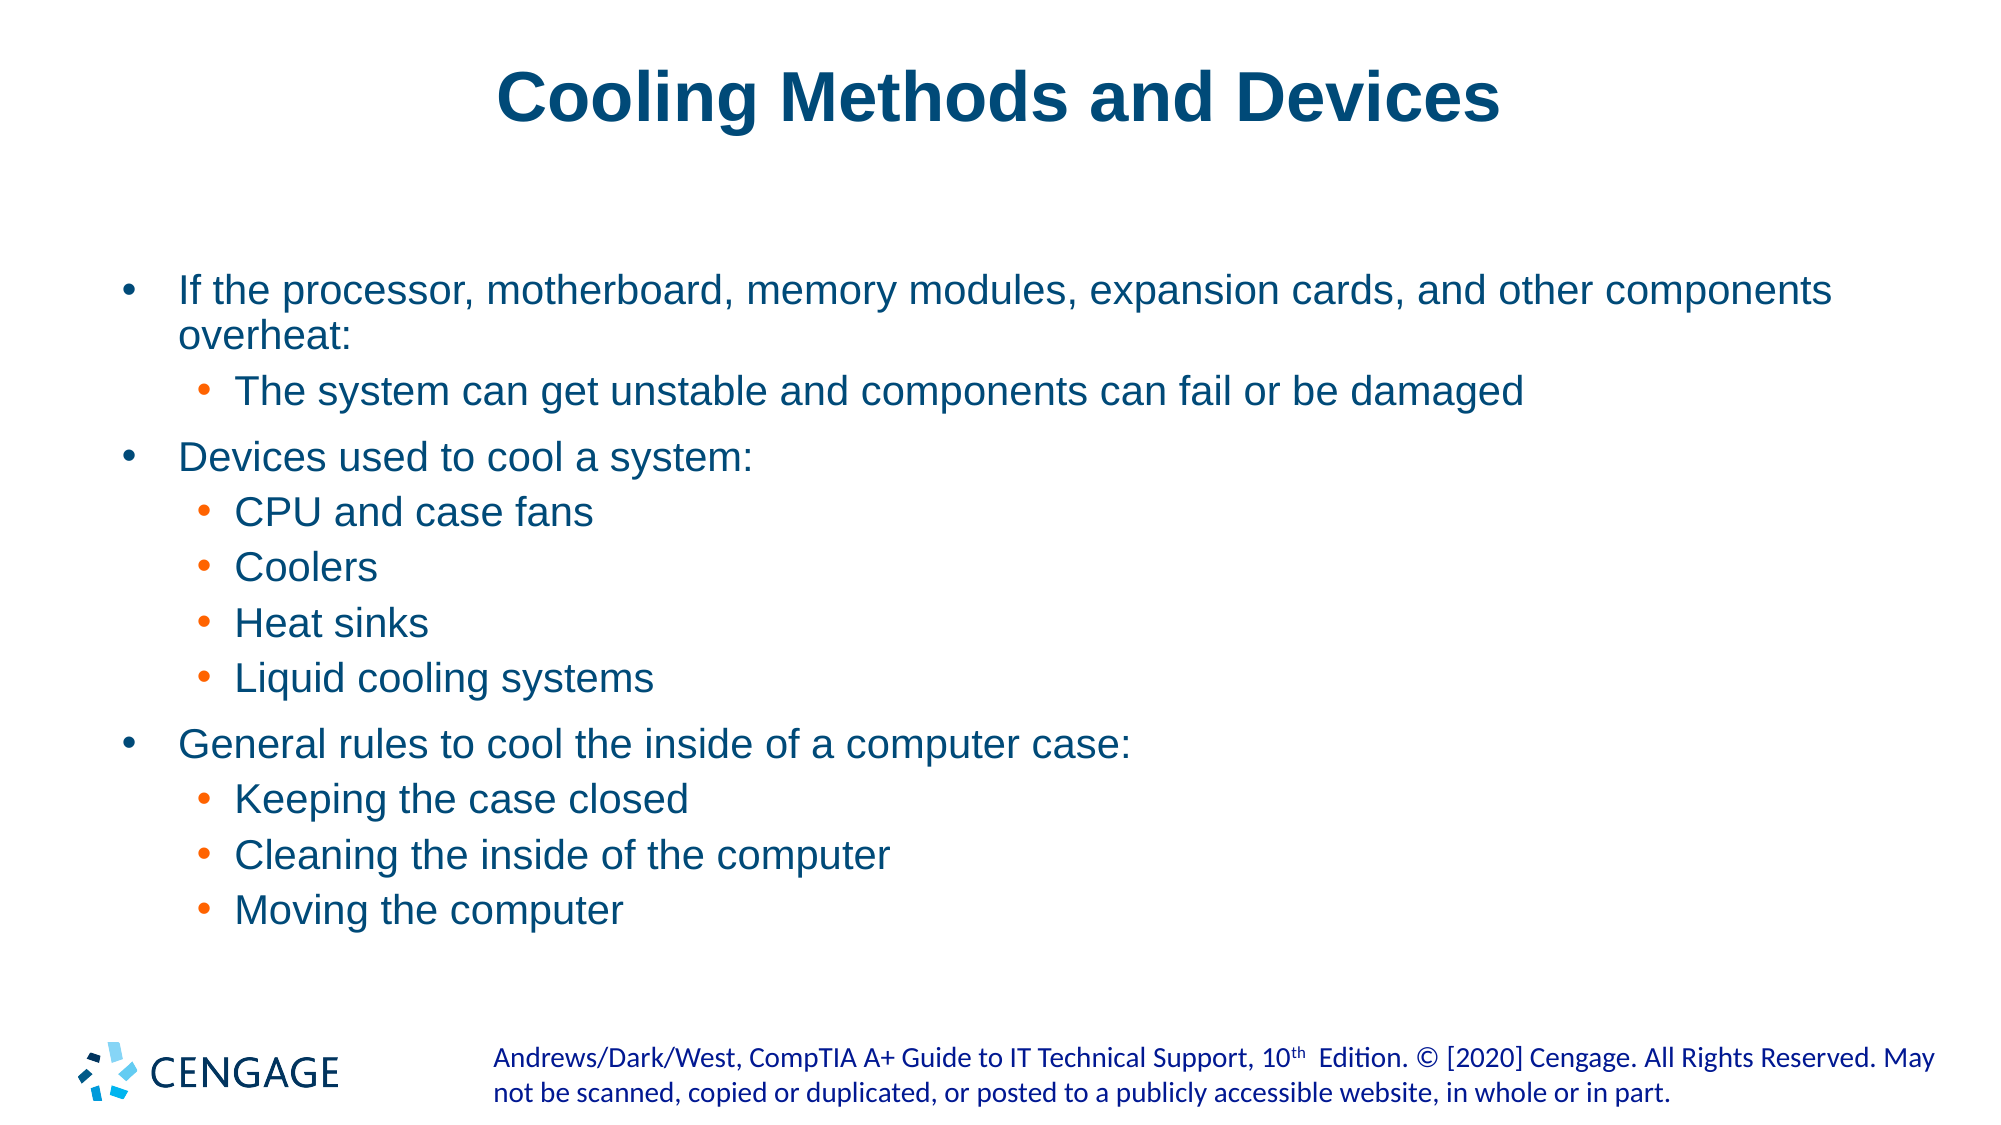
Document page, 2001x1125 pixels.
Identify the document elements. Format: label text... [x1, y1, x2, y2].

list If the processor, motherboard, memory modules, expansion cards, and other components overheat: The system can get unstable and components can fail or be damaged Devices used to cool a system: CPU and case fans Coolers Heat sinks Liquid cooling systems General rules to cool the inside of a computer case: Keeping the case closed Cleaning the inside of the computer Moving the computer [121, 268, 1880, 990]
title Cooling Methods and Devices [137, 59, 1863, 171]
picture [78, 1042, 338, 1101]
